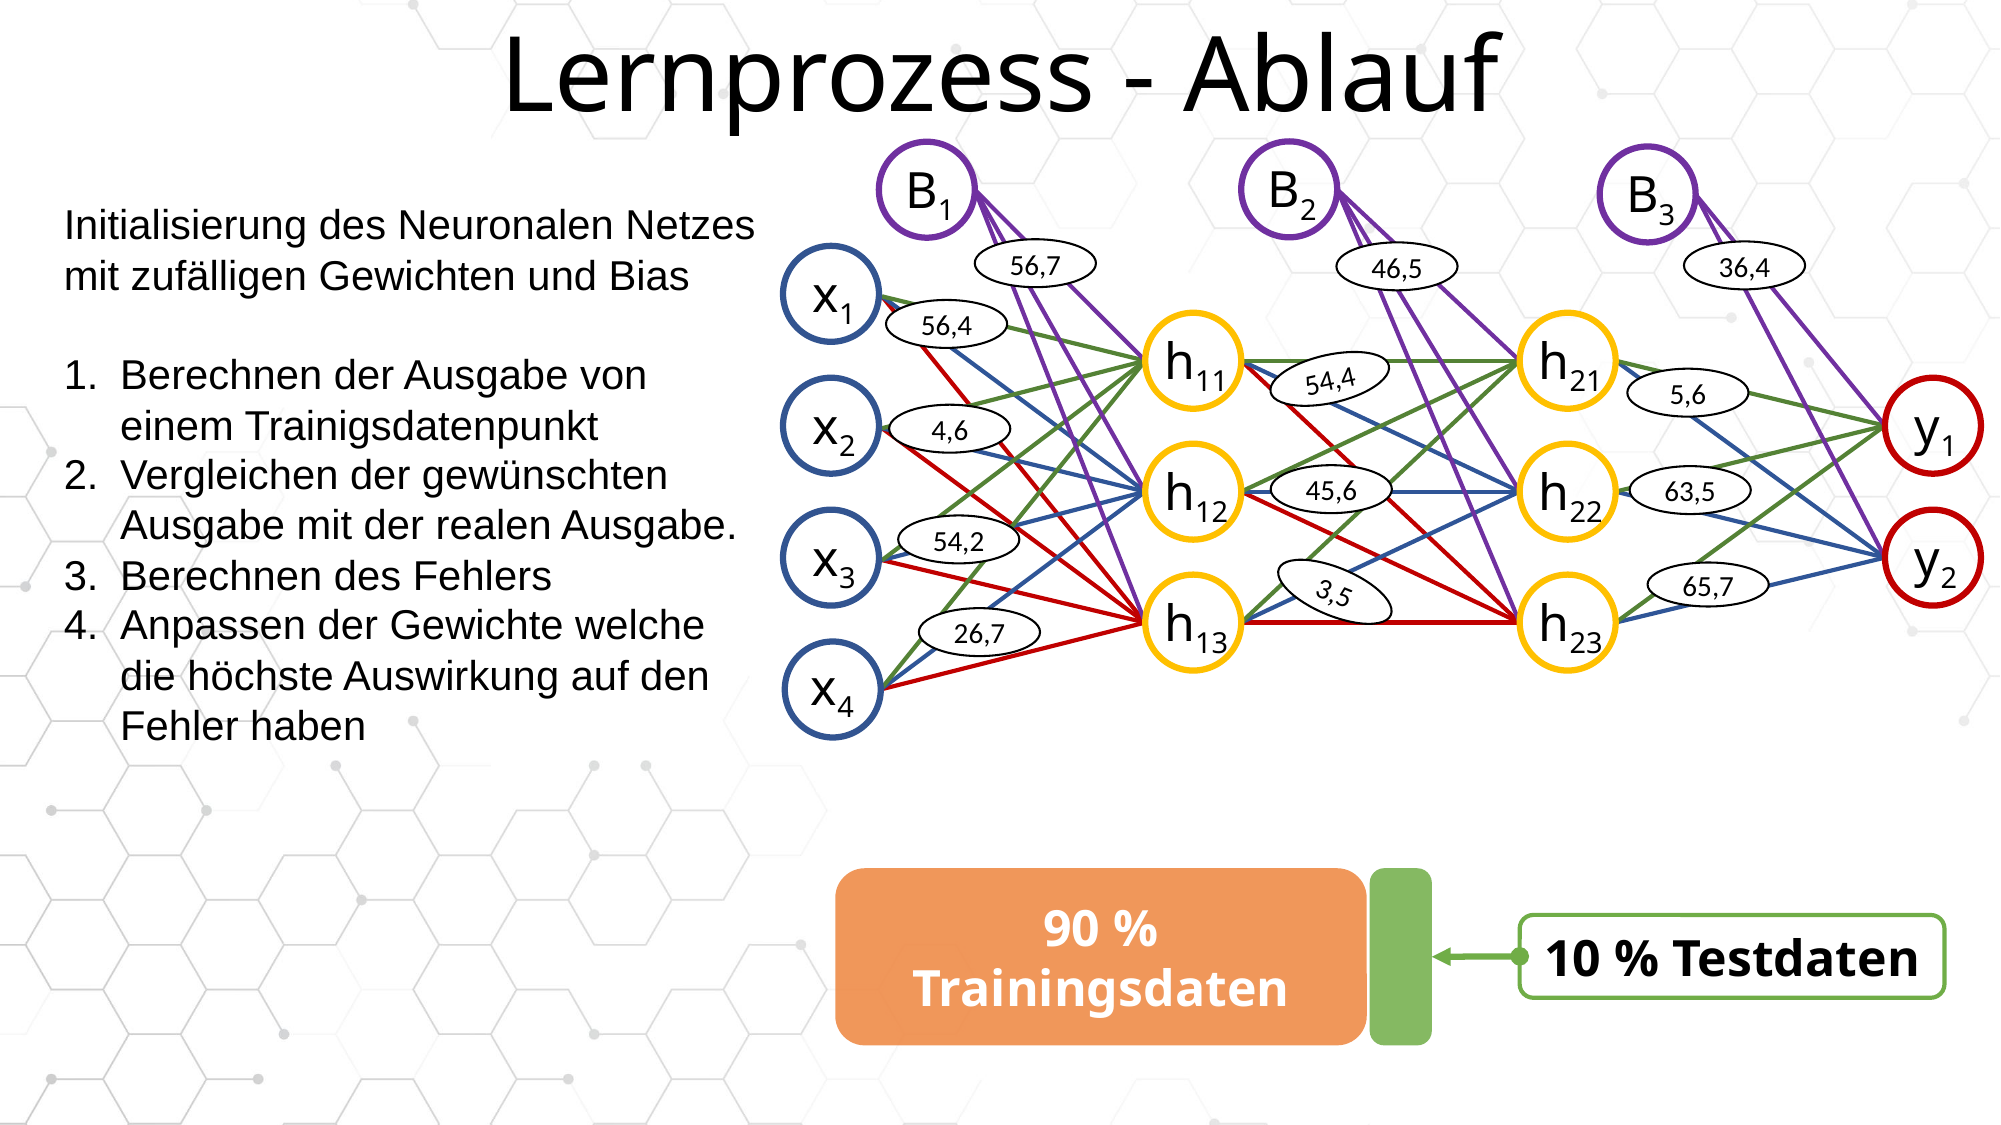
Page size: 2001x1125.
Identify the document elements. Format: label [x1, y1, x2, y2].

text_box [835, 868, 1945, 1046]
text_box [782, 141, 1981, 738]
picture [0, 0, 2000, 1125]
